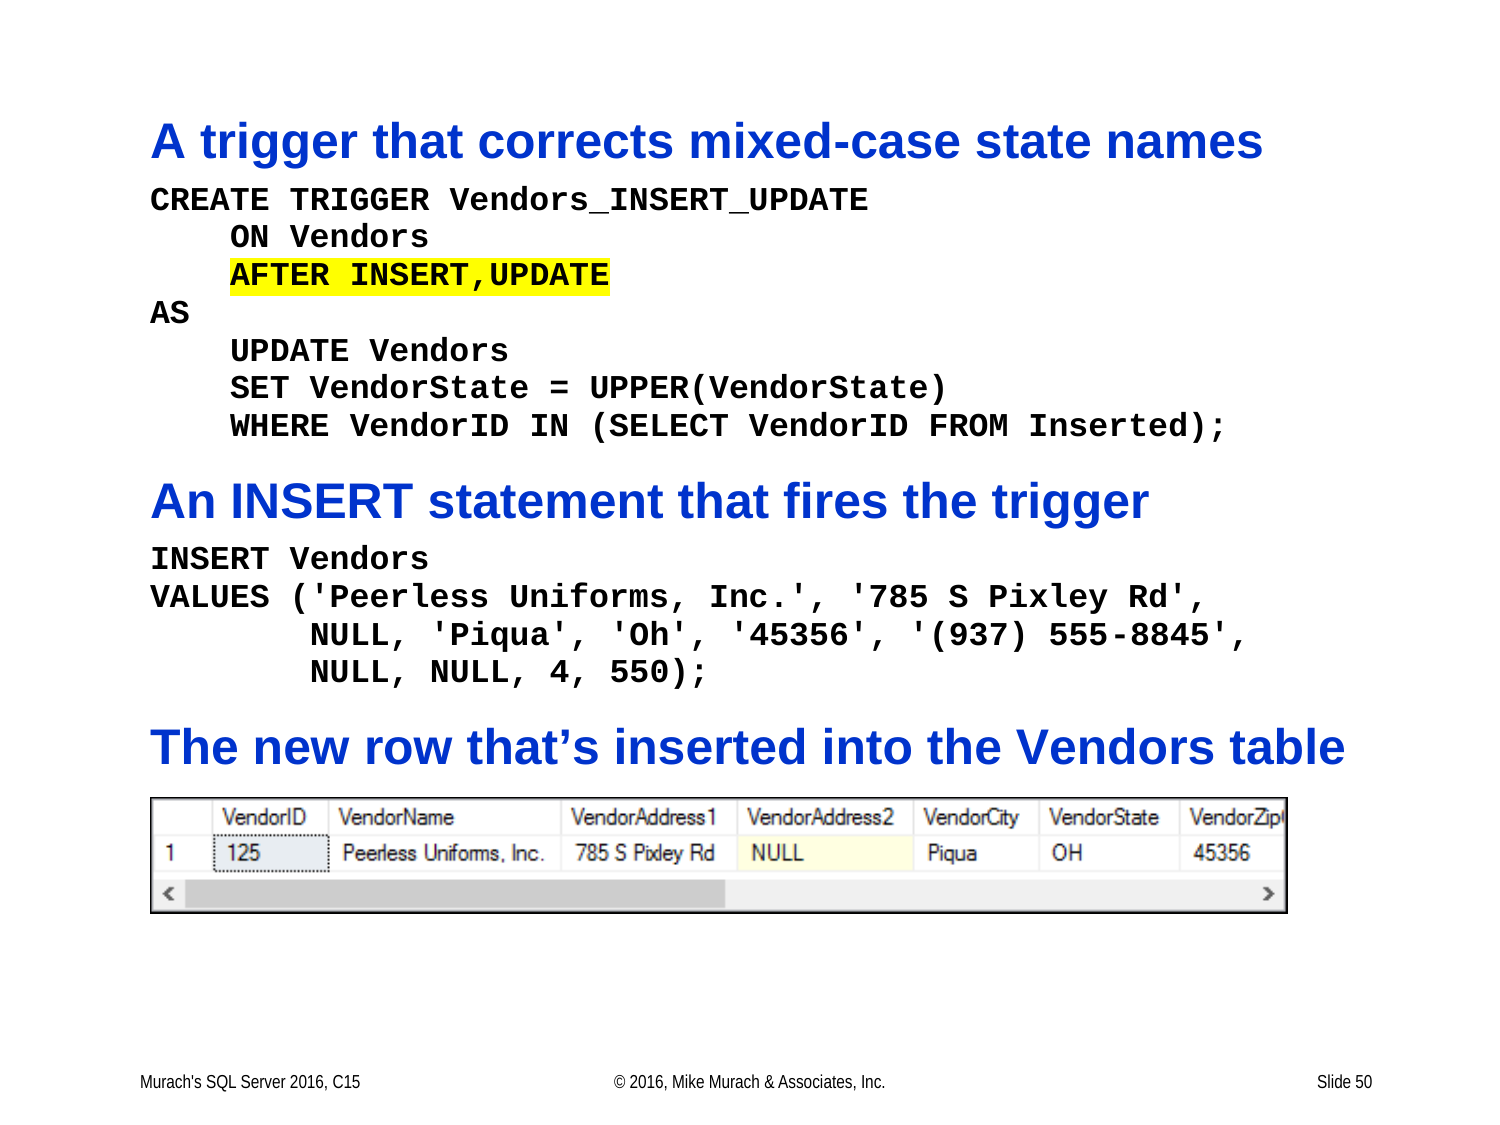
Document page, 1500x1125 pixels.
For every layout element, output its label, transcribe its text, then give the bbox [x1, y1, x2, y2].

footer © 2016, Mike Murach & Associates, Inc. [474, 1024, 1026, 1101]
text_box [149, 112, 1348, 789]
slide_number Murach's SQL Server 2016, C15 [124, 1024, 451, 1101]
picture [149, 797, 1289, 915]
slide_number Slide 50 [1074, 1024, 1388, 1101]
